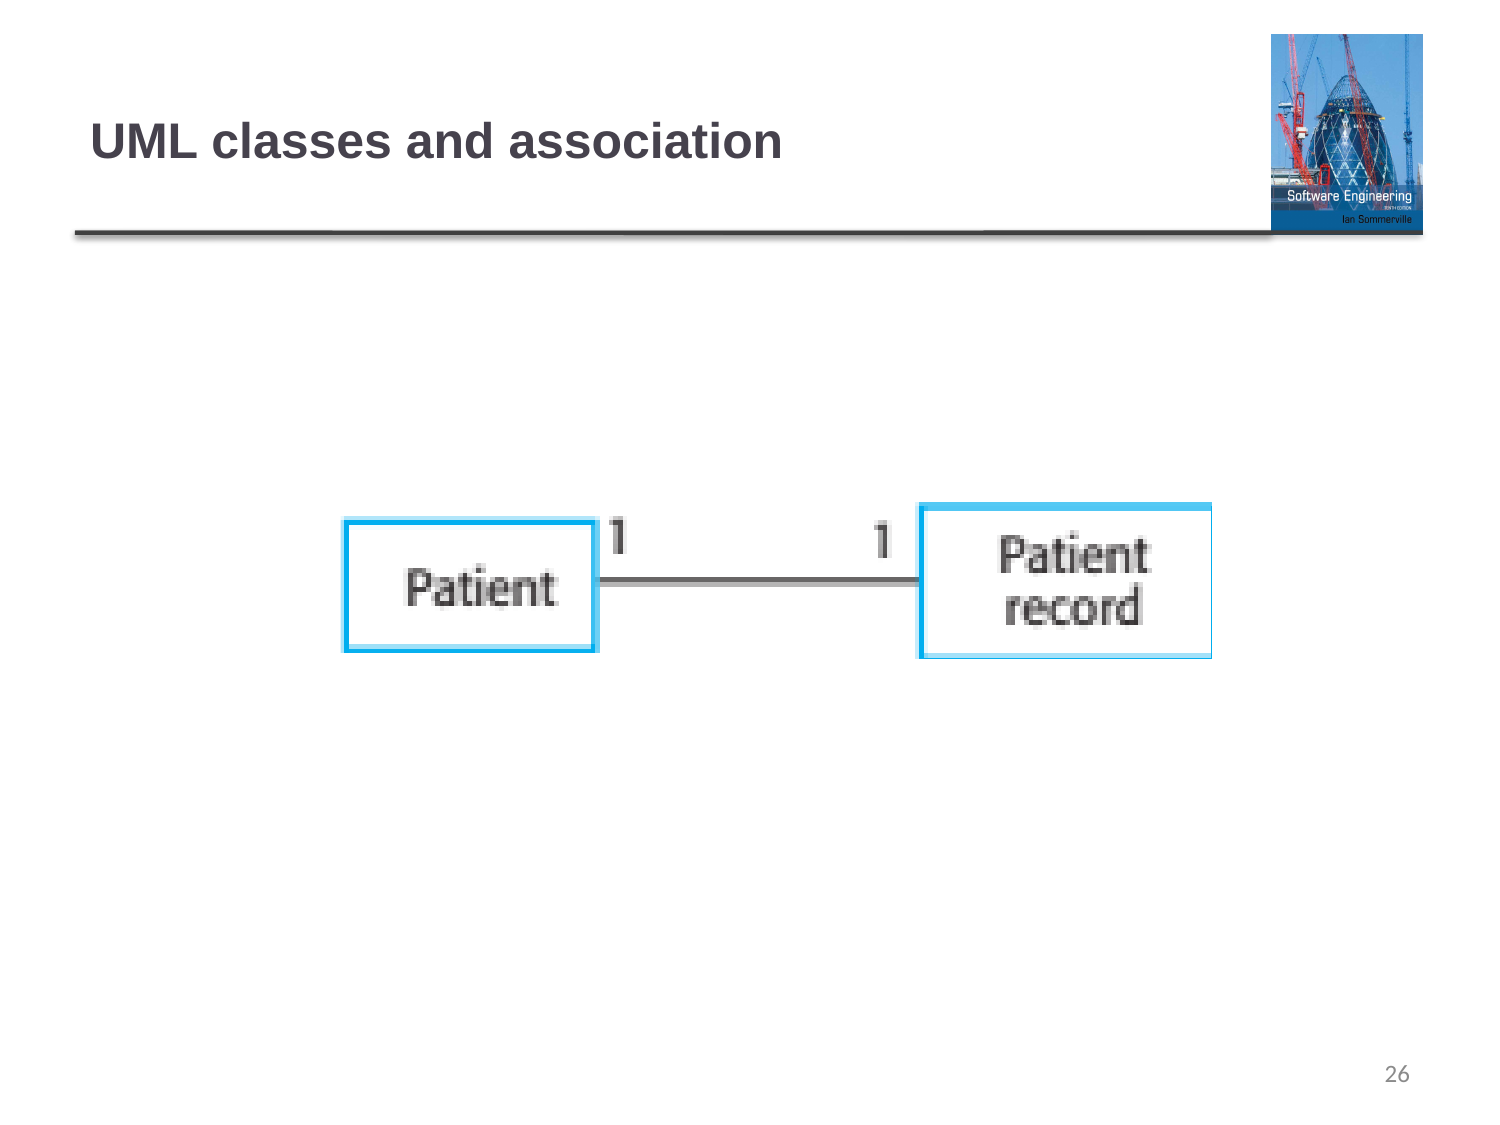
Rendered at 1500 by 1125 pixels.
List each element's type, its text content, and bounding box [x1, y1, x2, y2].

slide_number 26 [1074, 1042, 1425, 1103]
picture [1271, 34, 1423, 230]
title UML classes and association [74, 44, 1272, 233]
picture [340, 501, 1213, 659]
